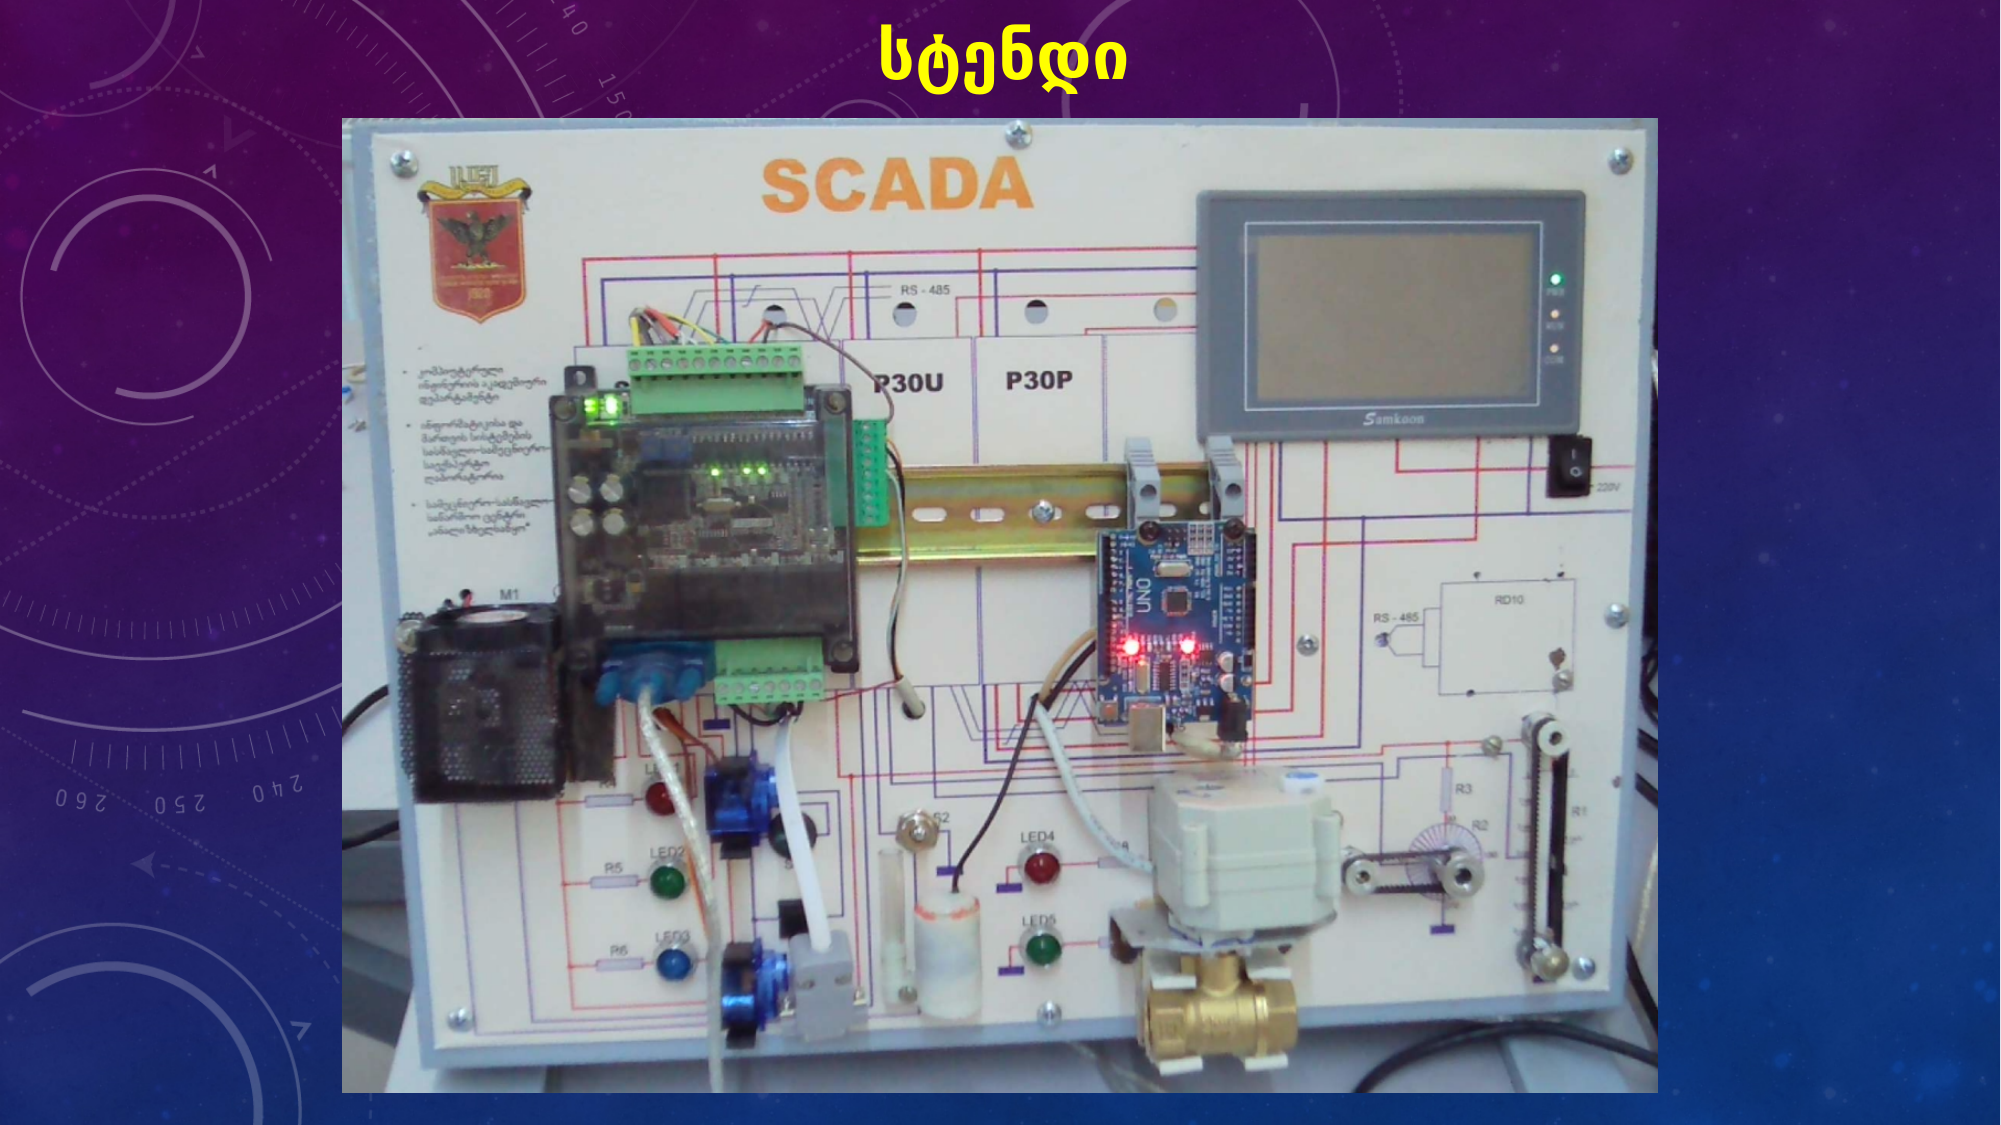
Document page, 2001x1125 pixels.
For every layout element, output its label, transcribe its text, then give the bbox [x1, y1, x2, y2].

picture [0, 0, 2001, 1125]
text_box სტენდი [523, 0, 1484, 101]
